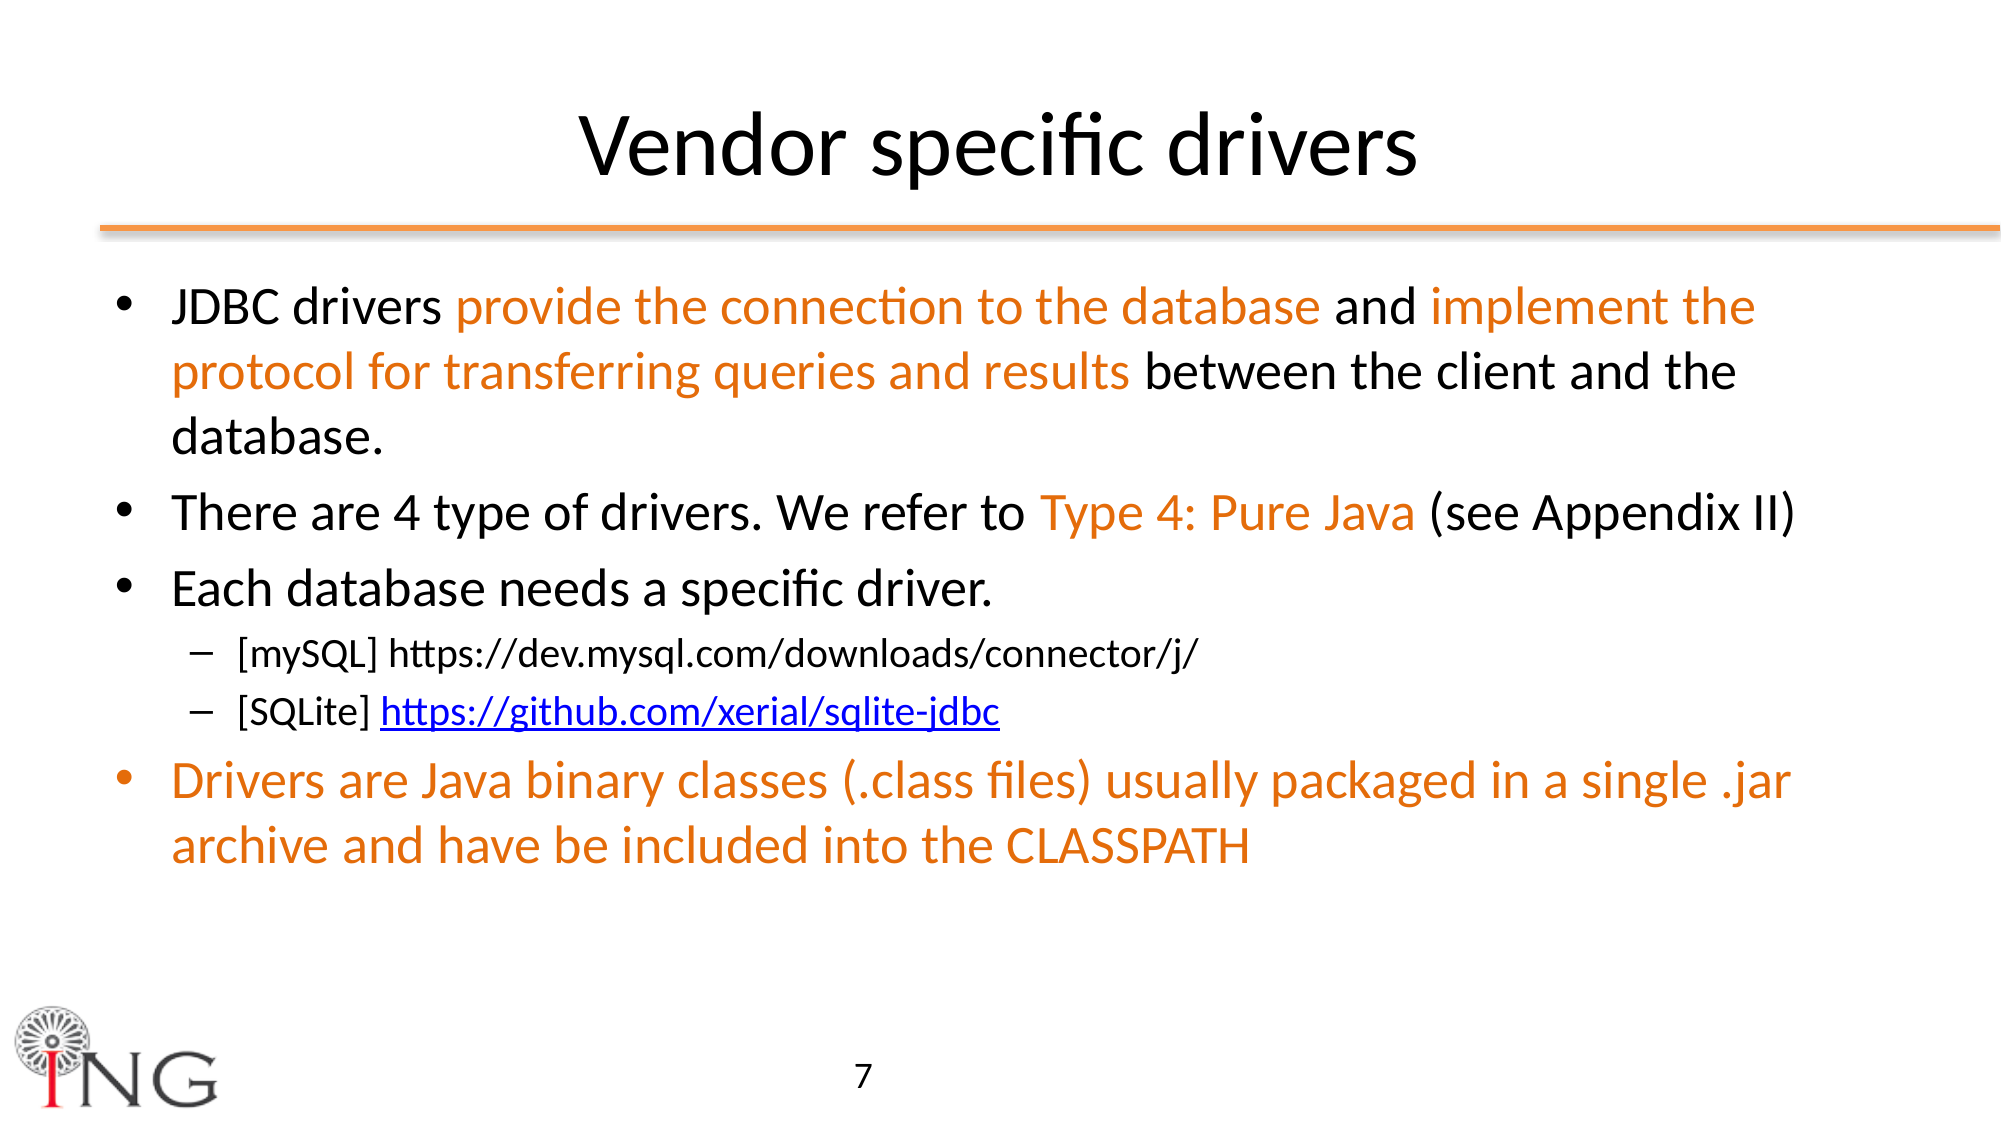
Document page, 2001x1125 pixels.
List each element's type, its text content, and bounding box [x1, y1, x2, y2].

picture [0, 987, 244, 1125]
list JDBC drivers provide the connection to the database and implement the protocol for transferring queries and results between the client and the database. There are 4 type of drivers. We refer to Type 4: Pure Java (see Appendix II) Each database needs a specific driver. [mySQL] https://dev.mysql.com/downloads/connector/j/ [SQLite] https://github.com/xerial/sqlite-jdbc Drivers are Java binary classes (.class files) usually packaged in a single .jar archive and have be included into the CLASSPATH [99, 262, 1900, 1005]
title Vendor specific drivers [99, 45, 1900, 233]
slide_number 7 [839, 1043, 1900, 1104]
